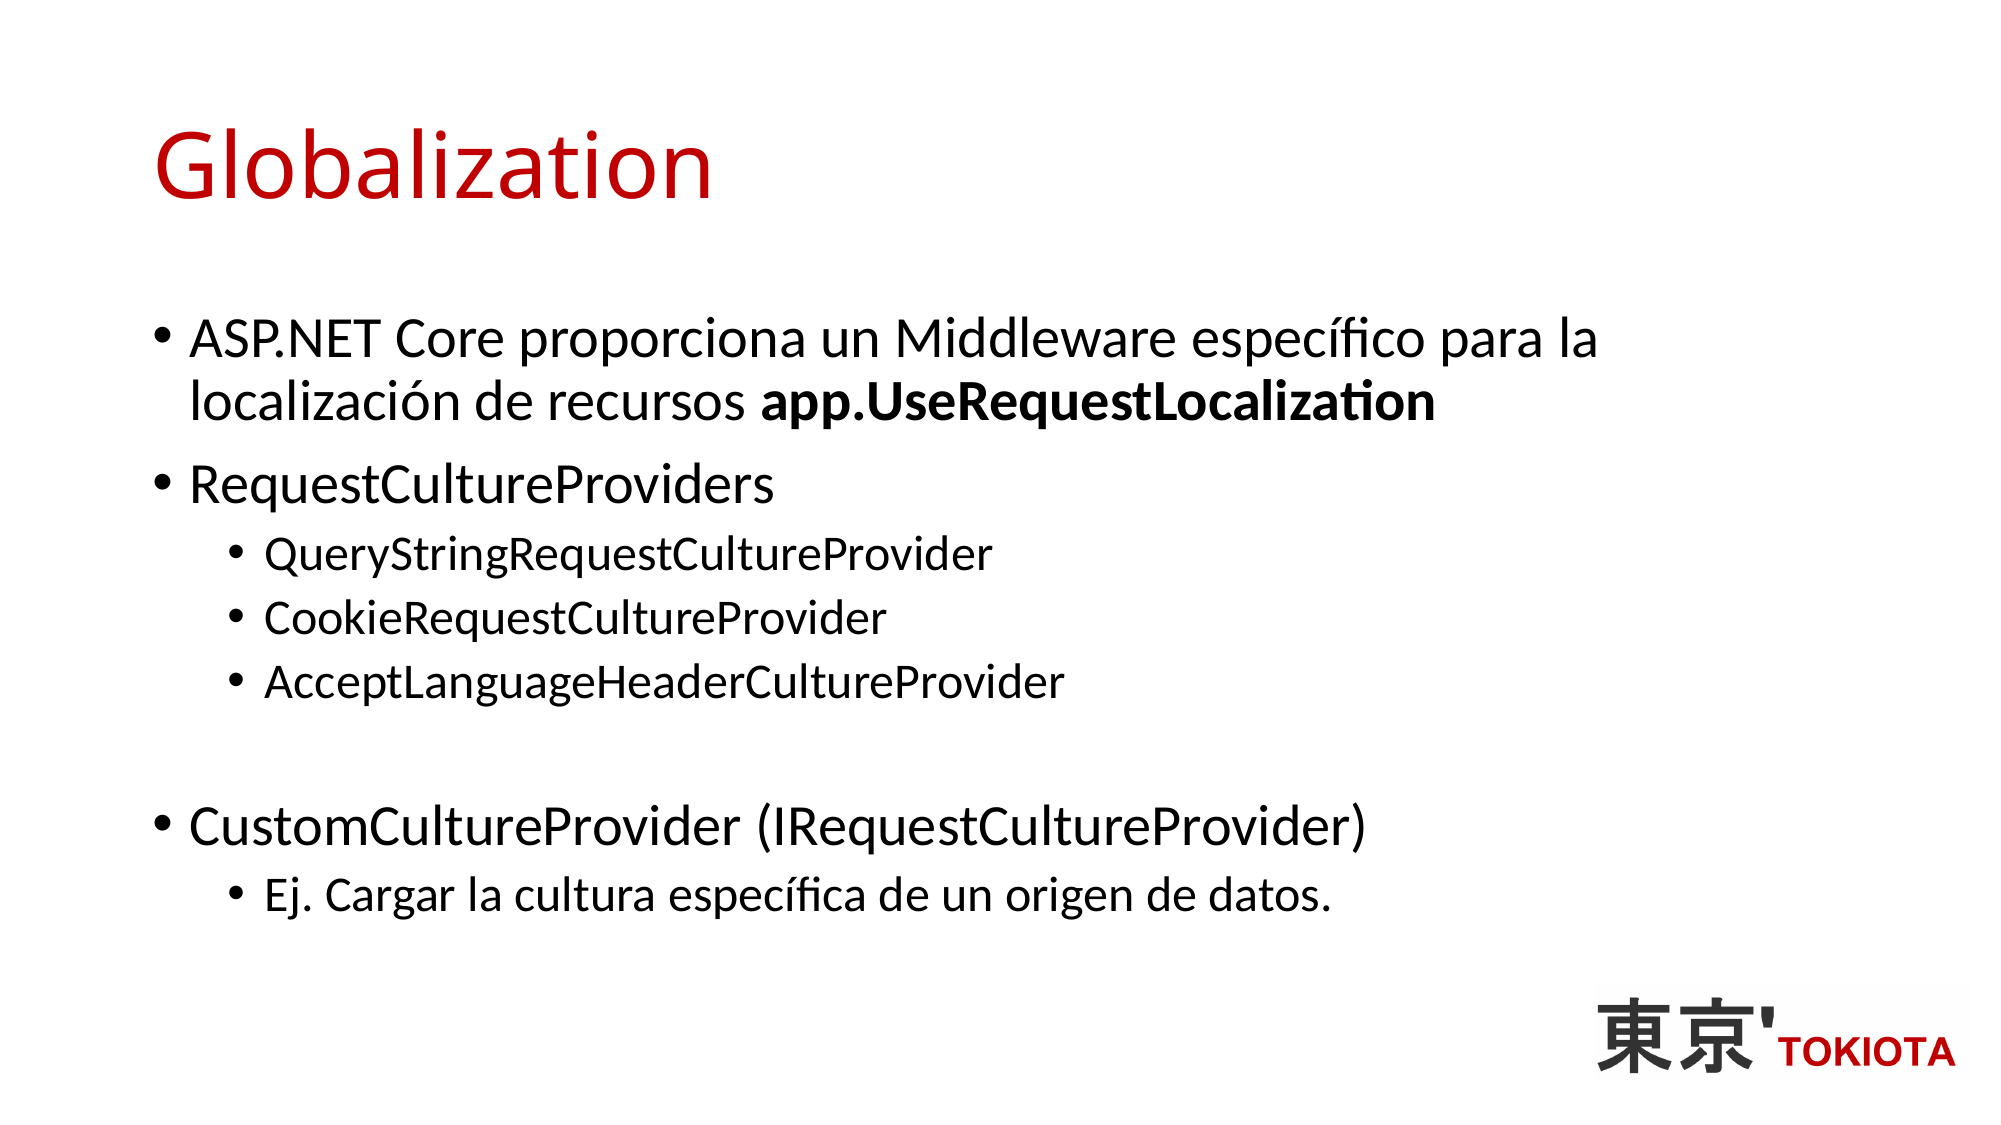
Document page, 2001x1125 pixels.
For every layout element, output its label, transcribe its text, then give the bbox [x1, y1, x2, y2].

picture [1594, 982, 1970, 1081]
list ASP.NET Core proporciona un Middleware específico para la localización de recursos app.UseRequestLocalization RequestCultureProviders QueryStringRequestCultureProvider CookieRequestCultureProvider AcceptLanguageHeaderCultureProvider CustomCultureProvider (IRequestCultureProvider) Ej. Cargar la cultura específica de un origen de datos. [137, 299, 1863, 1014]
title Globalization [137, 59, 1863, 278]
